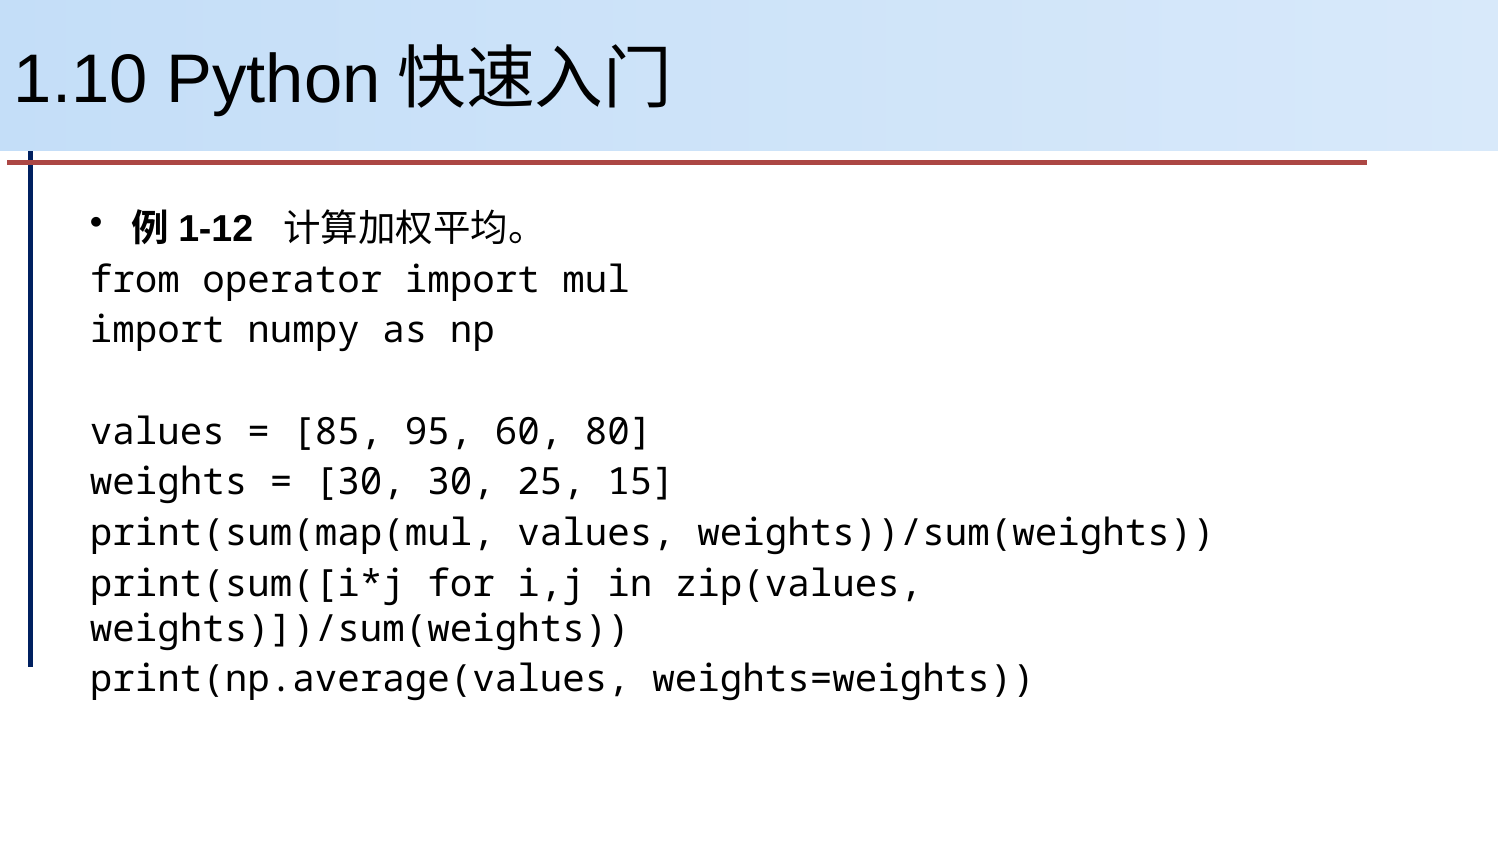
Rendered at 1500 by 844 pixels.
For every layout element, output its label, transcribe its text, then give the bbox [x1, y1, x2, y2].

title 1.10 Python快速入门 [0, 0, 1499, 151]
list 例1-12 计算加权平均。 from operator import mul import numpy as np values = [85, 95, 60, 80] weights = [30, 30, 25, 15] print(sum(map(mul, values, weights))/sum(weights)) print(sum([i*j for i,j in zip(values, weights)])/sum(weights)) print(np.average(values, weights=weights)) [74, 196, 1426, 755]
